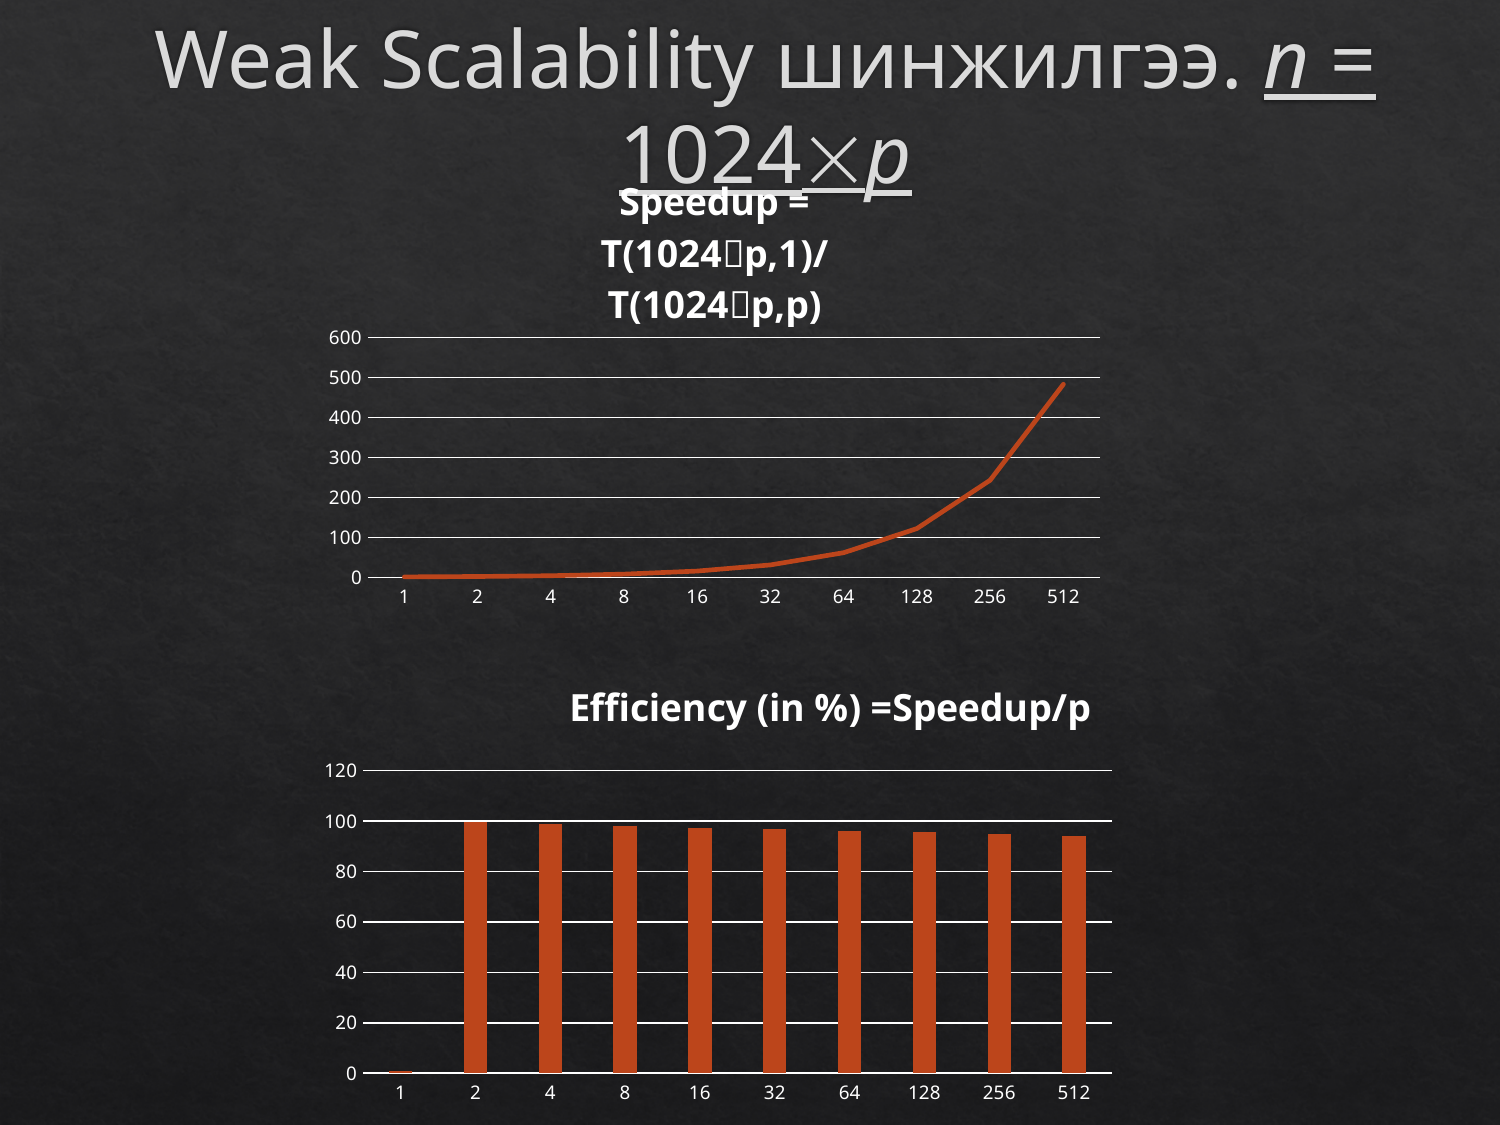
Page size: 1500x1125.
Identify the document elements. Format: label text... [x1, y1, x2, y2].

chart [312, 172, 1117, 620]
chart [307, 656, 1129, 1116]
title Weak Scalability шинжилгээ. n = 1024p [41, 0, 1490, 209]
